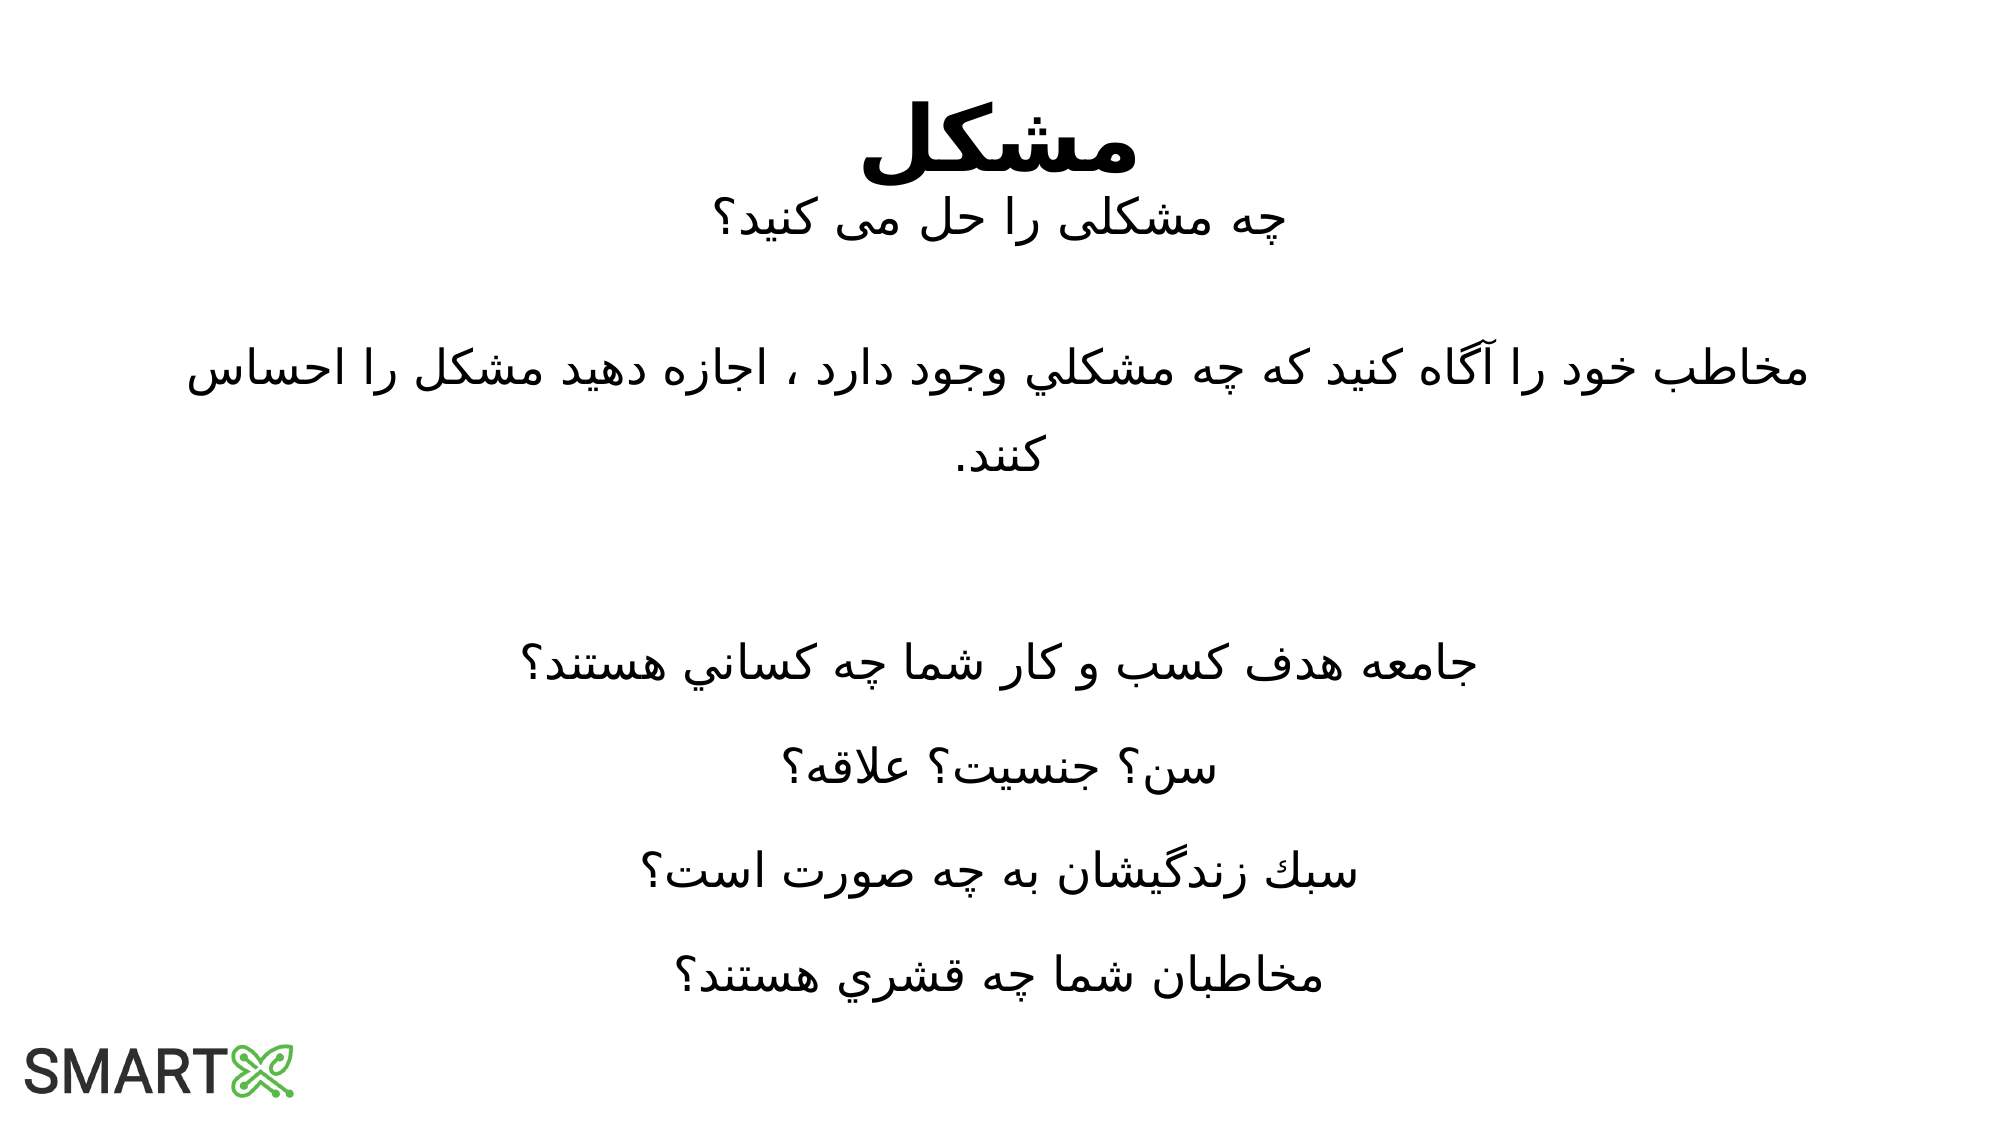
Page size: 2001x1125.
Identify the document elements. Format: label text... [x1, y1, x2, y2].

list مخاطب خود را آگاه كنيد كه چه مشكلي وجود دارد ، اجازه دهيد مشكل را احساس كنند. جامعه هدف كسب و كار شما چه كساني هستند؟ سن؟ جنسيت؟ علاقه؟ سبك زندگيشان به چه صورت است؟ مخاطبان شما چه قشري هستند؟ [137, 299, 1863, 1014]
title مشكل چه مشکلی را حل می کنید؟ [137, 59, 1863, 278]
picture [16, 1040, 304, 1105]
